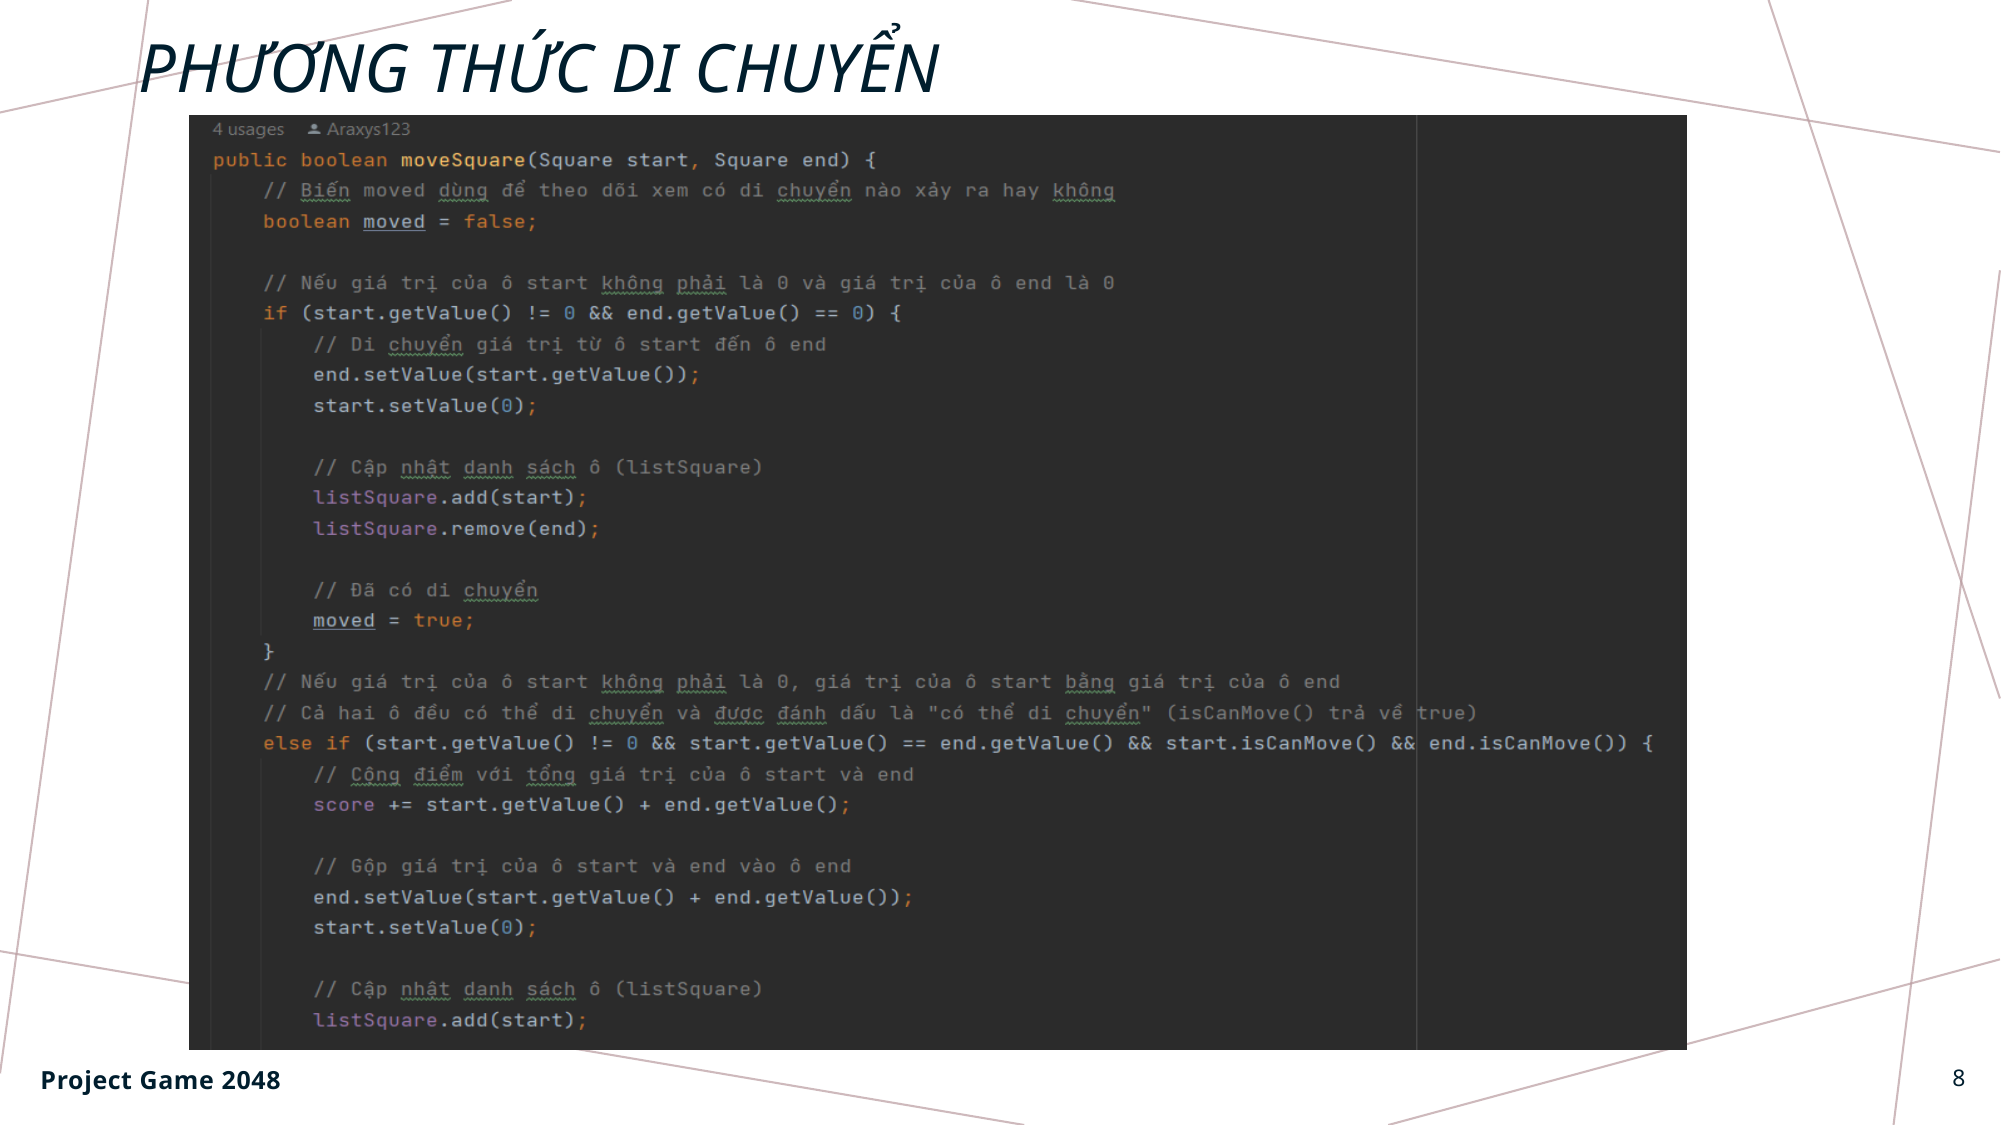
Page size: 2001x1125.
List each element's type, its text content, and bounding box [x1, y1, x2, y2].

slide_number 8 [1903, 1049, 1981, 1110]
footer Project Game 2048 [25, 1049, 764, 1110]
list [189, 115, 1687, 1050]
title Phương thức di chuyển [123, 0, 2000, 185]
